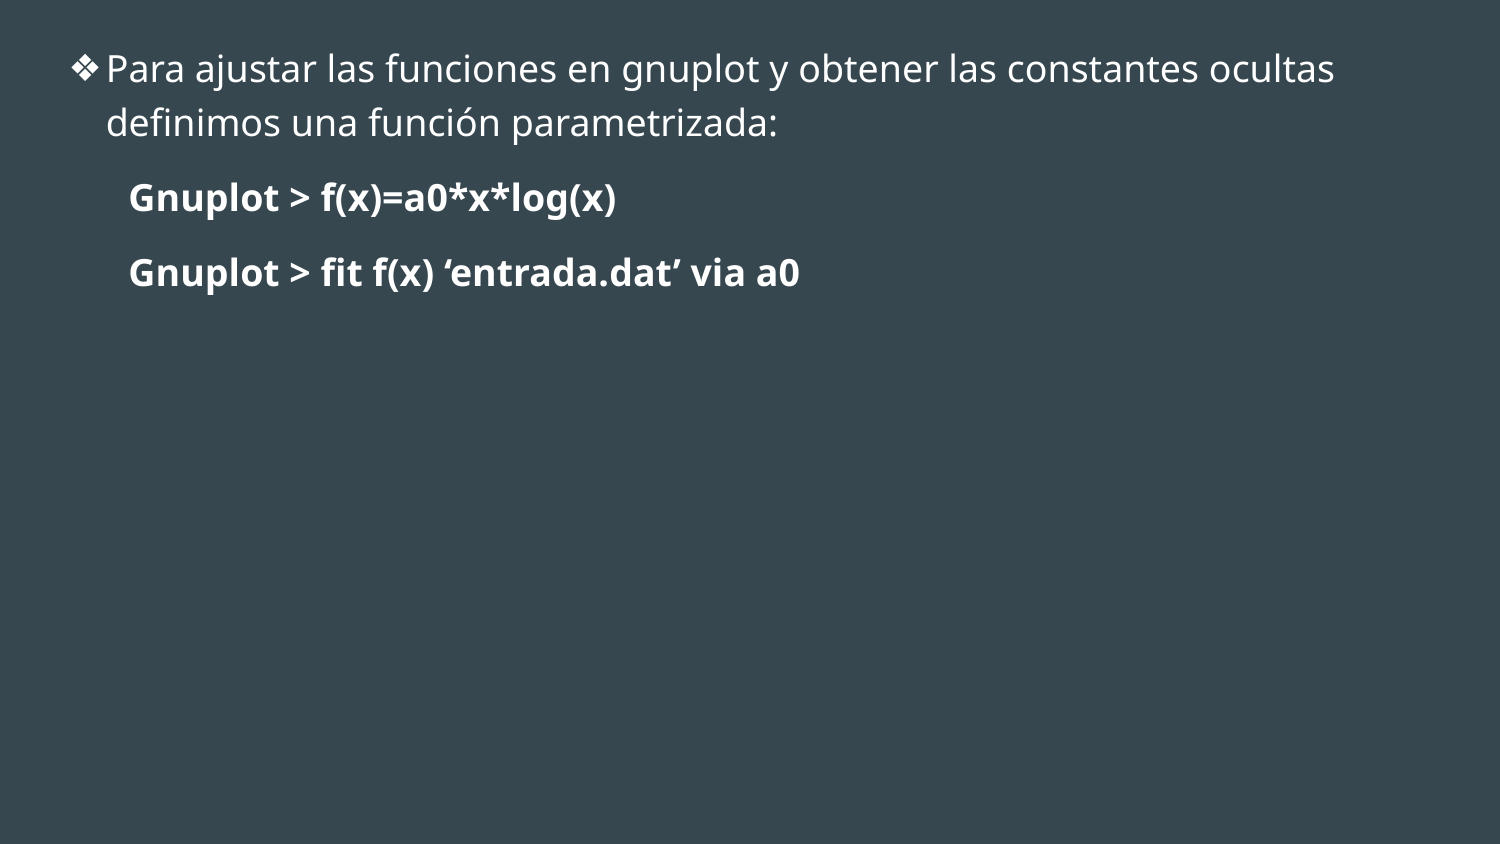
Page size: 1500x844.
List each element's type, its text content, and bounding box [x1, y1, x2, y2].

list Para ajustar las funciones en gnuplot y obtener las constantes ocultas definimos una función parametrizada: Gnuplot > f(x)=a0*x*log(x) Gnuplot > fit f(x) ‘entrada.dat’ via a0 [15, 21, 1449, 750]
